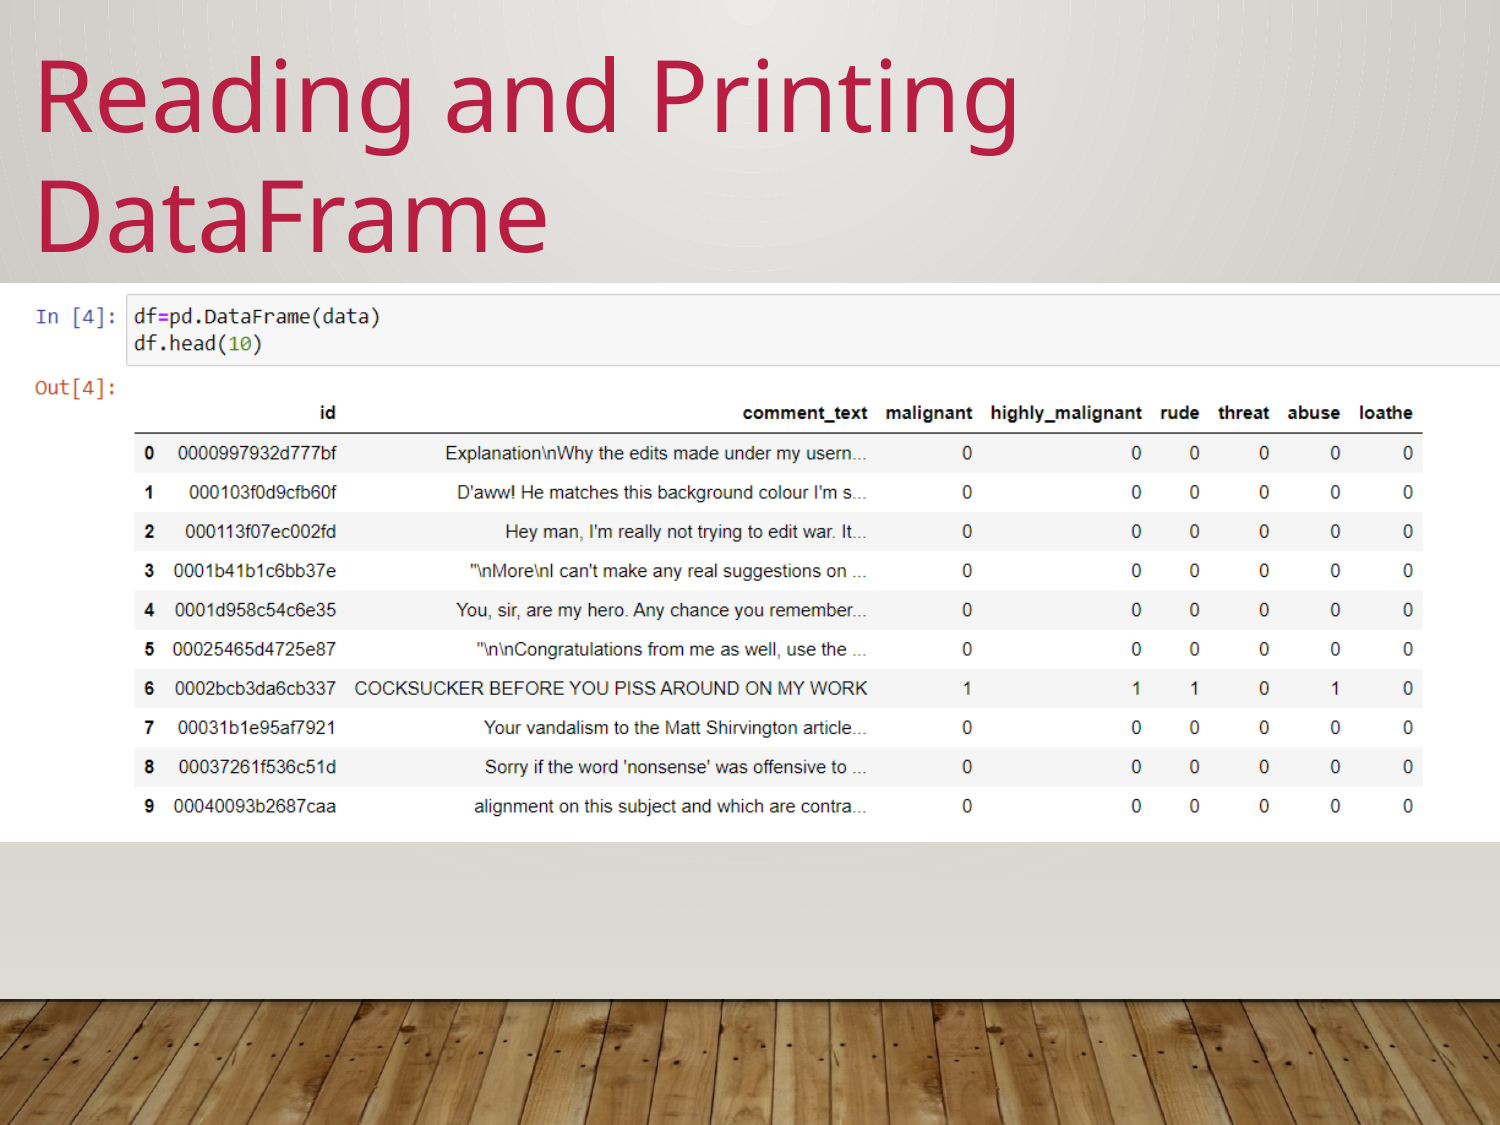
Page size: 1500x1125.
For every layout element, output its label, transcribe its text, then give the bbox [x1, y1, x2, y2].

picture [0, 283, 1500, 842]
text_box Reading and Printing DataFrame [17, 25, 1377, 281]
picture [0, 999, 1500, 1125]
